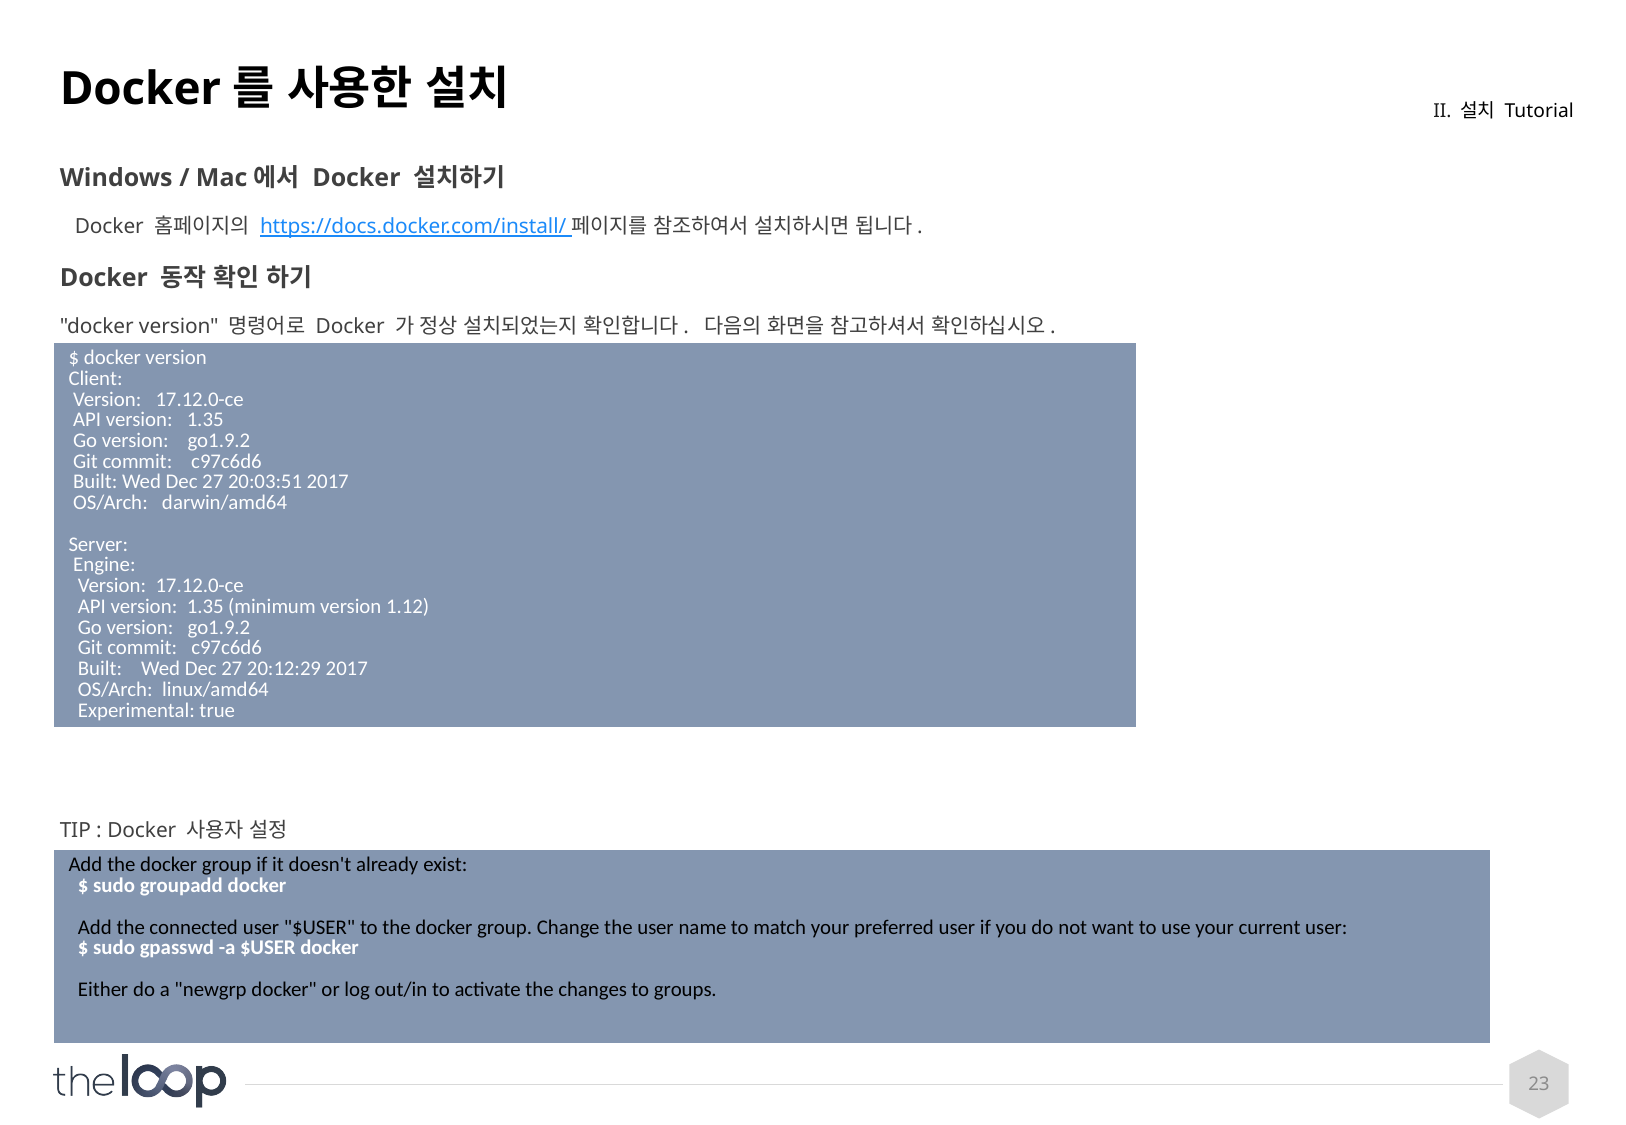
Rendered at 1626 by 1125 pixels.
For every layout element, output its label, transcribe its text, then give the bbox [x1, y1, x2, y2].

table_header Add the docker group if it doesn't already exist: $ sudo groupadd docker Add the connected user "$USER" to the docker group. Change the user name to match your preferred user if you do not want to use your current user: $ sudo gpasswd -a $USER docker Either do a "newgrp docker" or log out/in to activate the changes to groups. [54, 850, 1490, 1043]
title Docker를 사용한 설치 [44, 59, 1514, 121]
slide_number 23 [1497, 1054, 1581, 1115]
picture [21, 1021, 258, 1125]
text_box II. 설치 Tutorial [1271, 93, 1589, 130]
list Windows / Mac에서 Docker 설치하기 Docker 홈페이지의 https://docs.docker.com/install/ 페이지를 참조하여서 설치하시면 됩니다. Docker 동작 확인 하기 "docker version" 명령어로 Docker 가 정상 설치되었는지 확인합니다. 다음의 화면을 참고하셔서 확인하십시오. TIP : Docker 사용자 설정 [44, 154, 1531, 1088]
table_header $ docker version Client: Version: 17.12.0-ce API version: 1.35 Go version: go1.9.2 Git commit: c97c6d6 Built: Wed Dec 27 20:03:51 2017 OS/Arch: darwin/amd64 Server: Engine: Version: 17.12.0-ce API version: 1.35 (minimum version 1.12) Go version: go1.9.2 Git commit: c97c6d6 Built: Wed Dec 27 20:12:29 2017 OS/Arch: linux/amd64 Experimental: true [54, 343, 1136, 727]
